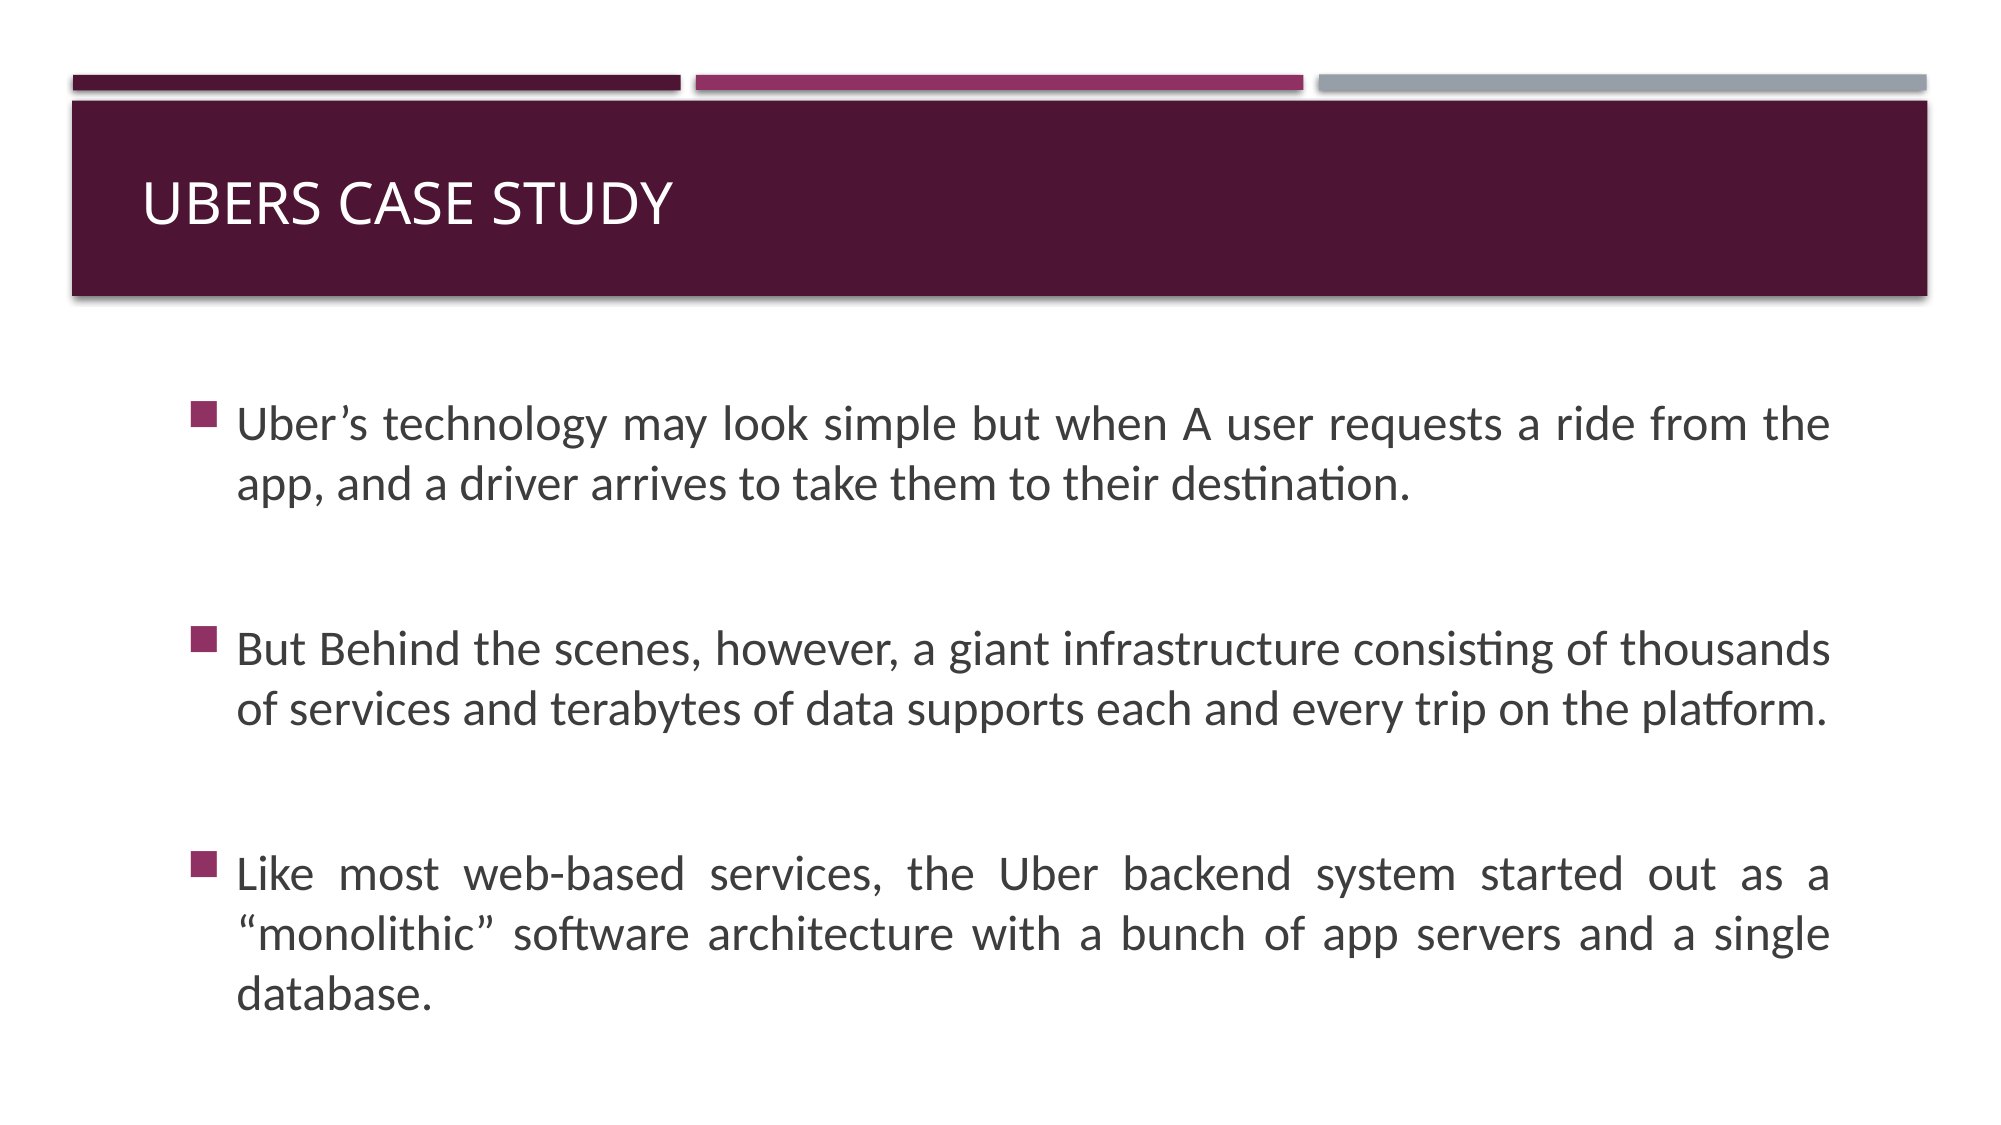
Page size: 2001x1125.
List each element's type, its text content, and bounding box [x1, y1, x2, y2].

list Uber’s technology may look simple but when A user requests a ride from the app, and a driver arrives to take them to their destination. But Behind the scenes, however, a giant infrastructure consisting of thousands of services and terabytes of data supports each and every trip on the platform. Like most web-based services, the Uber backend system started out as a “monolithic” software architecture with a bunch of app servers and a single database. [171, 308, 1847, 1102]
title Ubers Case Study [126, 131, 1589, 244]
